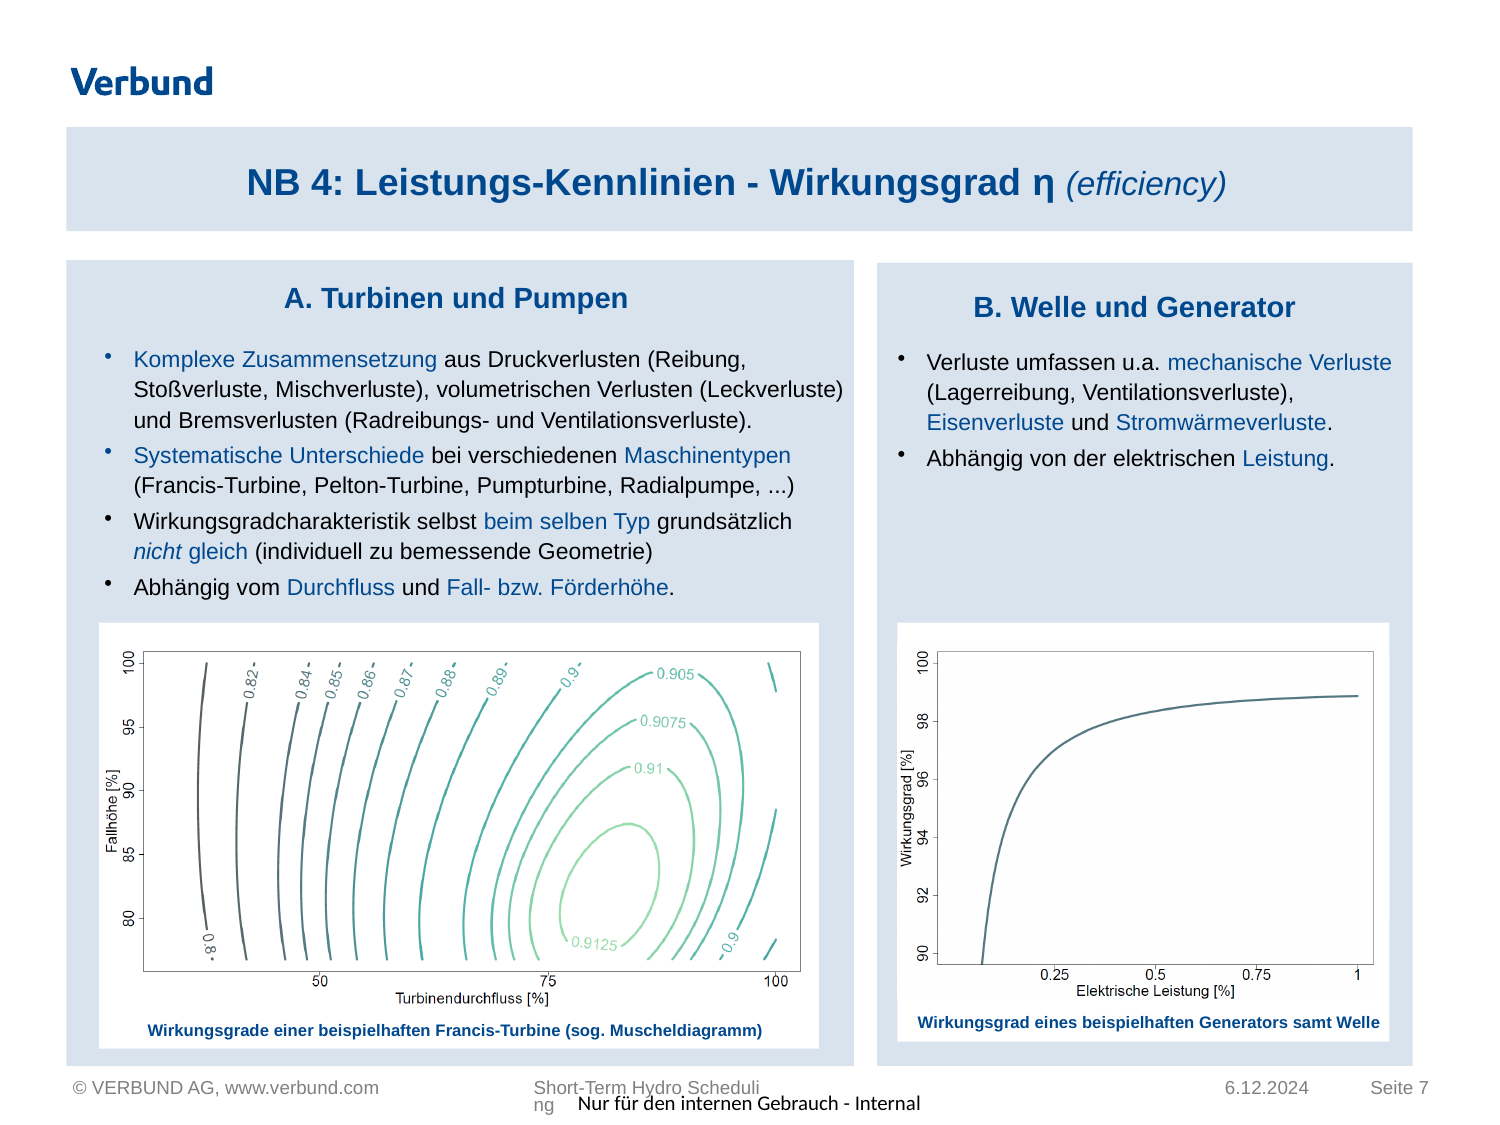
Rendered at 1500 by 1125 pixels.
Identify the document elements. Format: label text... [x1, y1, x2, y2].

text_box [897, 655, 1390, 1042]
text_box [66, 260, 854, 272]
text_box Wirkungsgrade einer beispielhaften Francis-Turbine (sog. Muscheldiagramm) [107, 1017, 804, 1040]
footer Short-Term Hydro Scheduling [533, 1077, 762, 1099]
text_box [877, 262, 1413, 1066]
text_box [66, 127, 1413, 232]
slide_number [1224, 1077, 1328, 1099]
text_box [98, 622, 819, 1049]
text_box [66, 473, 854, 1067]
list B. Welle und Generator Verluste umfassen u.a. mechanische Verluste (Lagerreibung, Ventilationsverluste), Eisenverluste und Stromwärmeverluste. Abhängig von der elektrischen Leistung. [809, 272, 1402, 473]
text_box NB 4: Leistungs-Kennlinien - Wirkungsgrad η (efficiency) [66, 157, 1408, 204]
text_box A. Turbinen und Pumpen Komplexe Zusammensetzung aus Druckverlusten (Reibung, Stoßverluste, Mischverluste), volumetrischen Verlusten (Leckverluste) und Bremsverlusten (Radreibungs- und Ventilationsverluste). Systematische Unterschiede bei verschiedenen Maschinentypen (Francis-Turbine, Pelton-Turbine, Pumpturbine, Radialpumpe, ...) Wirkungsgradcharakteristik selbst beim selben Typ grundsätzlich nicht gleich (individuell zu bemessende Geometrie) Abhängig vom Durchfluss und Fall- bzw. Förderhöhe. [16, 263, 846, 668]
slide_number Seite 7 [1342, 1077, 1430, 1099]
text_box [897, 622, 1390, 655]
text_box Wirkungsgrad eines beispielhaften Generators samt Welle [902, 1009, 1396, 1032]
picture [897, 643, 1377, 999]
picture [102, 638, 804, 1009]
